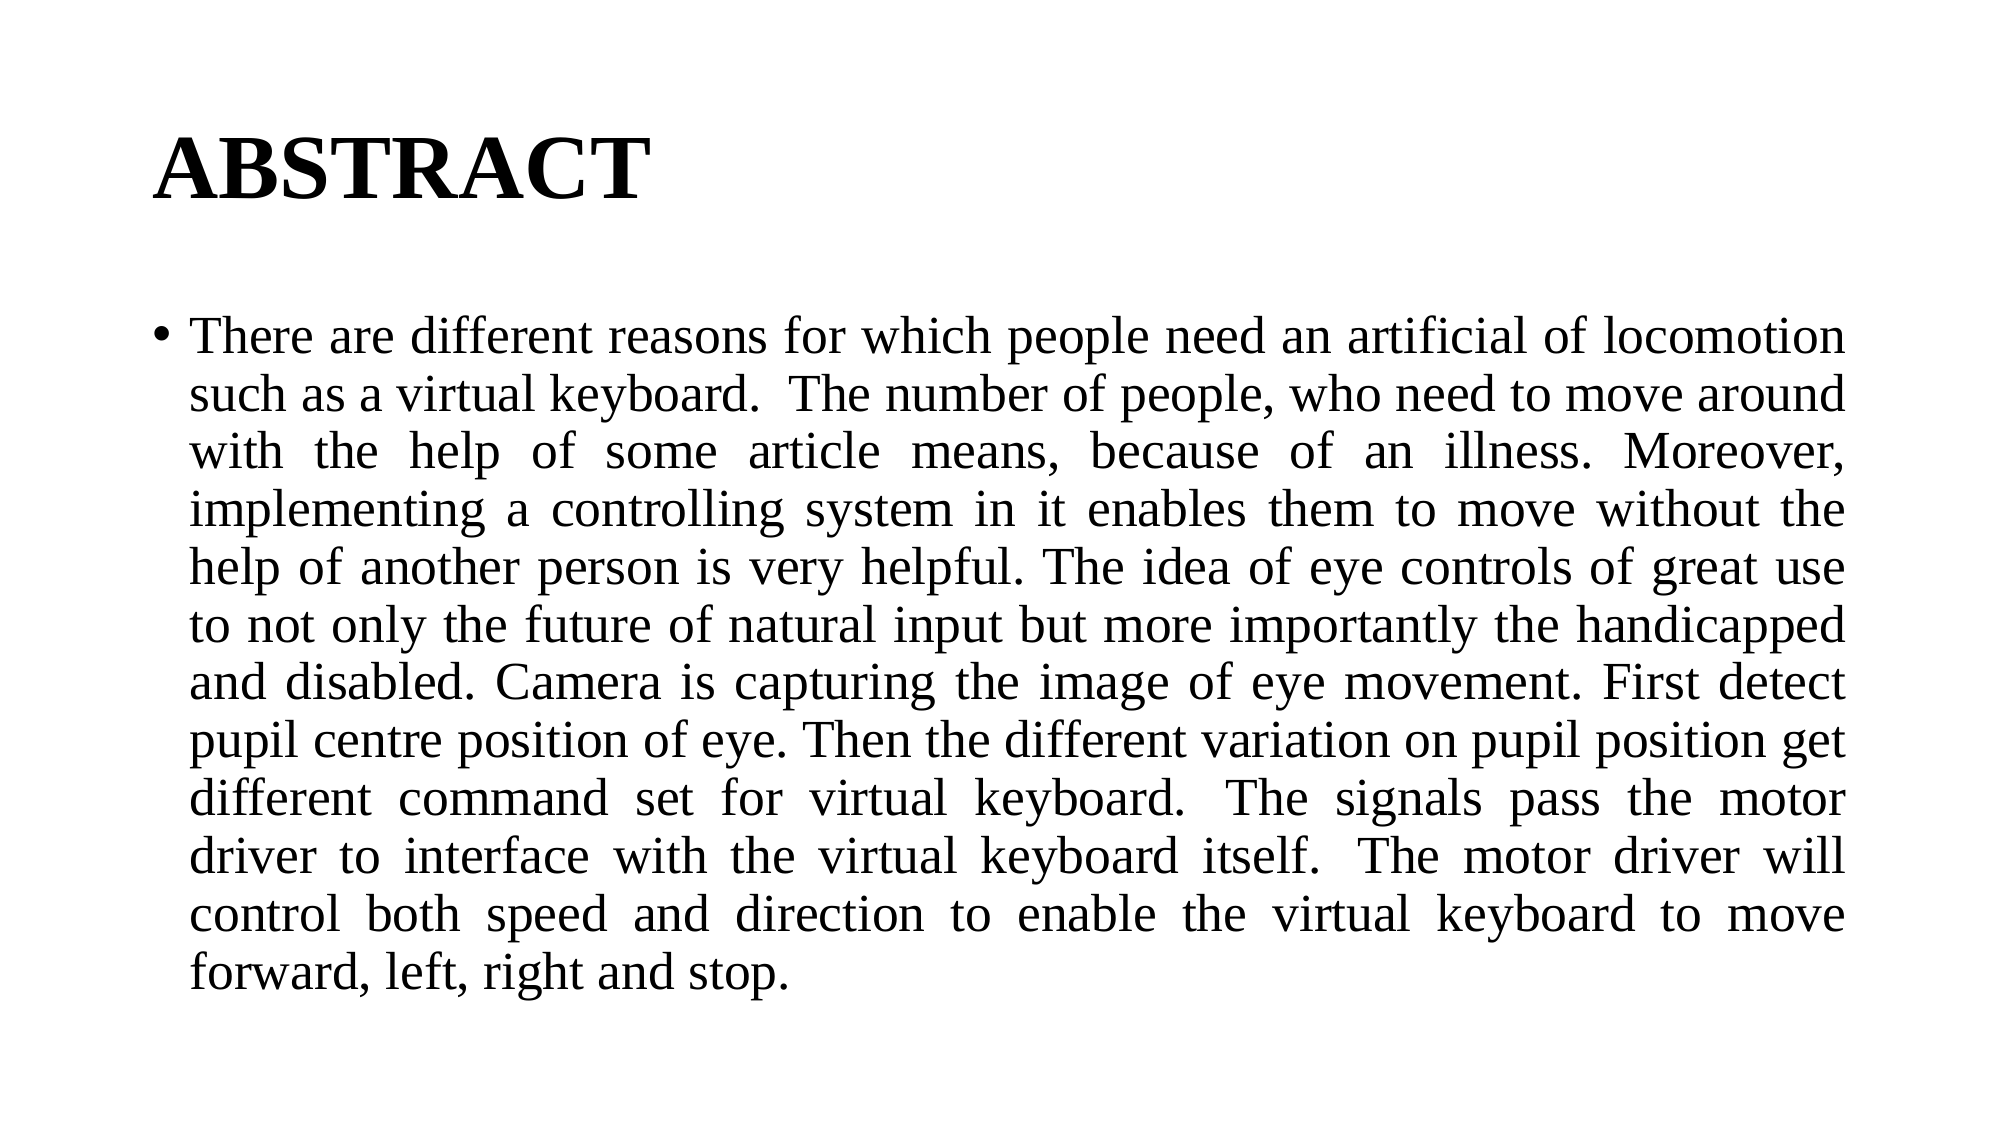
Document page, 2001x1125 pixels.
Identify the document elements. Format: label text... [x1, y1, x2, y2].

list There are different reasons for which people need an artificial of locomotion such as a virtual keyboard. The number of people, who need to move around with the help of some article means, because of an illness. Moreover, implementing a controlling system in it enables them to move without the help of another person is very helpful. The idea of eye controls of great use to not only the future of natural input but more importantly the handicapped and disabled. Camera is capturing the image of eye movement. First detect pupil centre position of eye. Then the different variation on pupil position get different command set for virtual keyboard. The signals pass the motor driver to interface with the virtual keyboard itself. The motor driver will control both speed and direction to enable the virtual keyboard to move forward, left, right and stop. [137, 299, 1863, 1014]
title ABSTRACT [137, 59, 1863, 278]
